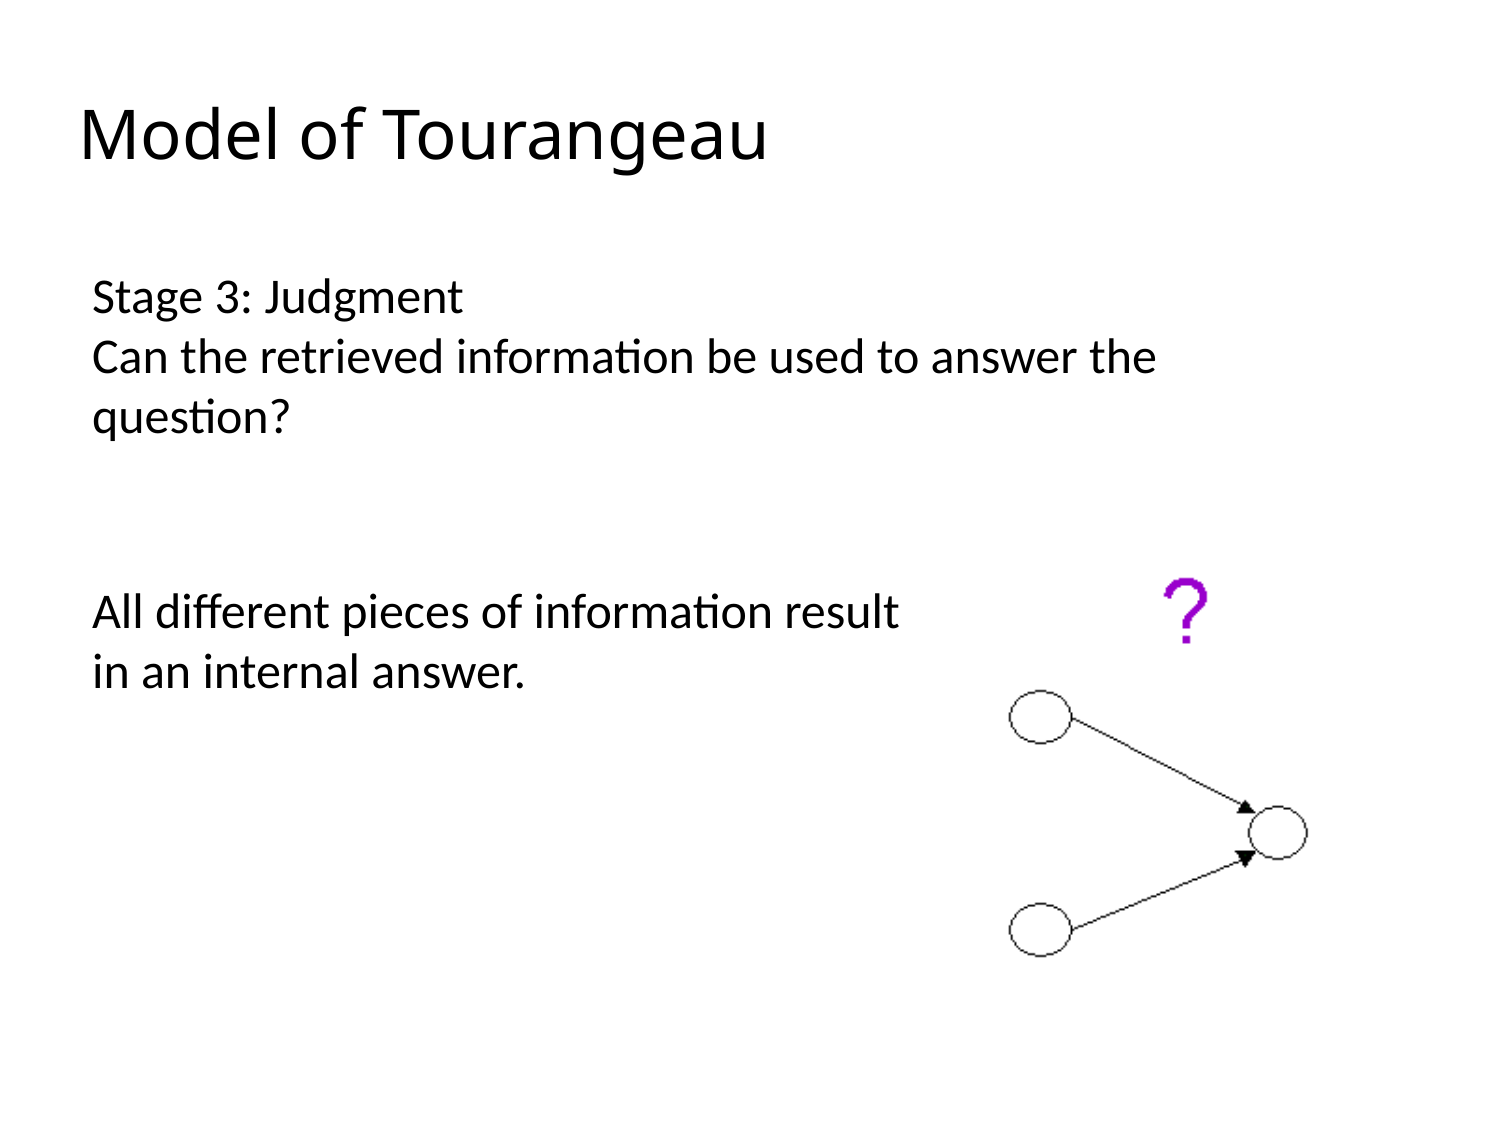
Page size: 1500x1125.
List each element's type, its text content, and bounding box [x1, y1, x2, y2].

picture [972, 515, 1353, 991]
title Model of Tourangeau [63, 67, 1236, 208]
text_box Stage 3: Judgment Can the retrieved information be used to answer the question? All different pieces of information result in an internal answer. [76, 255, 1353, 1012]
